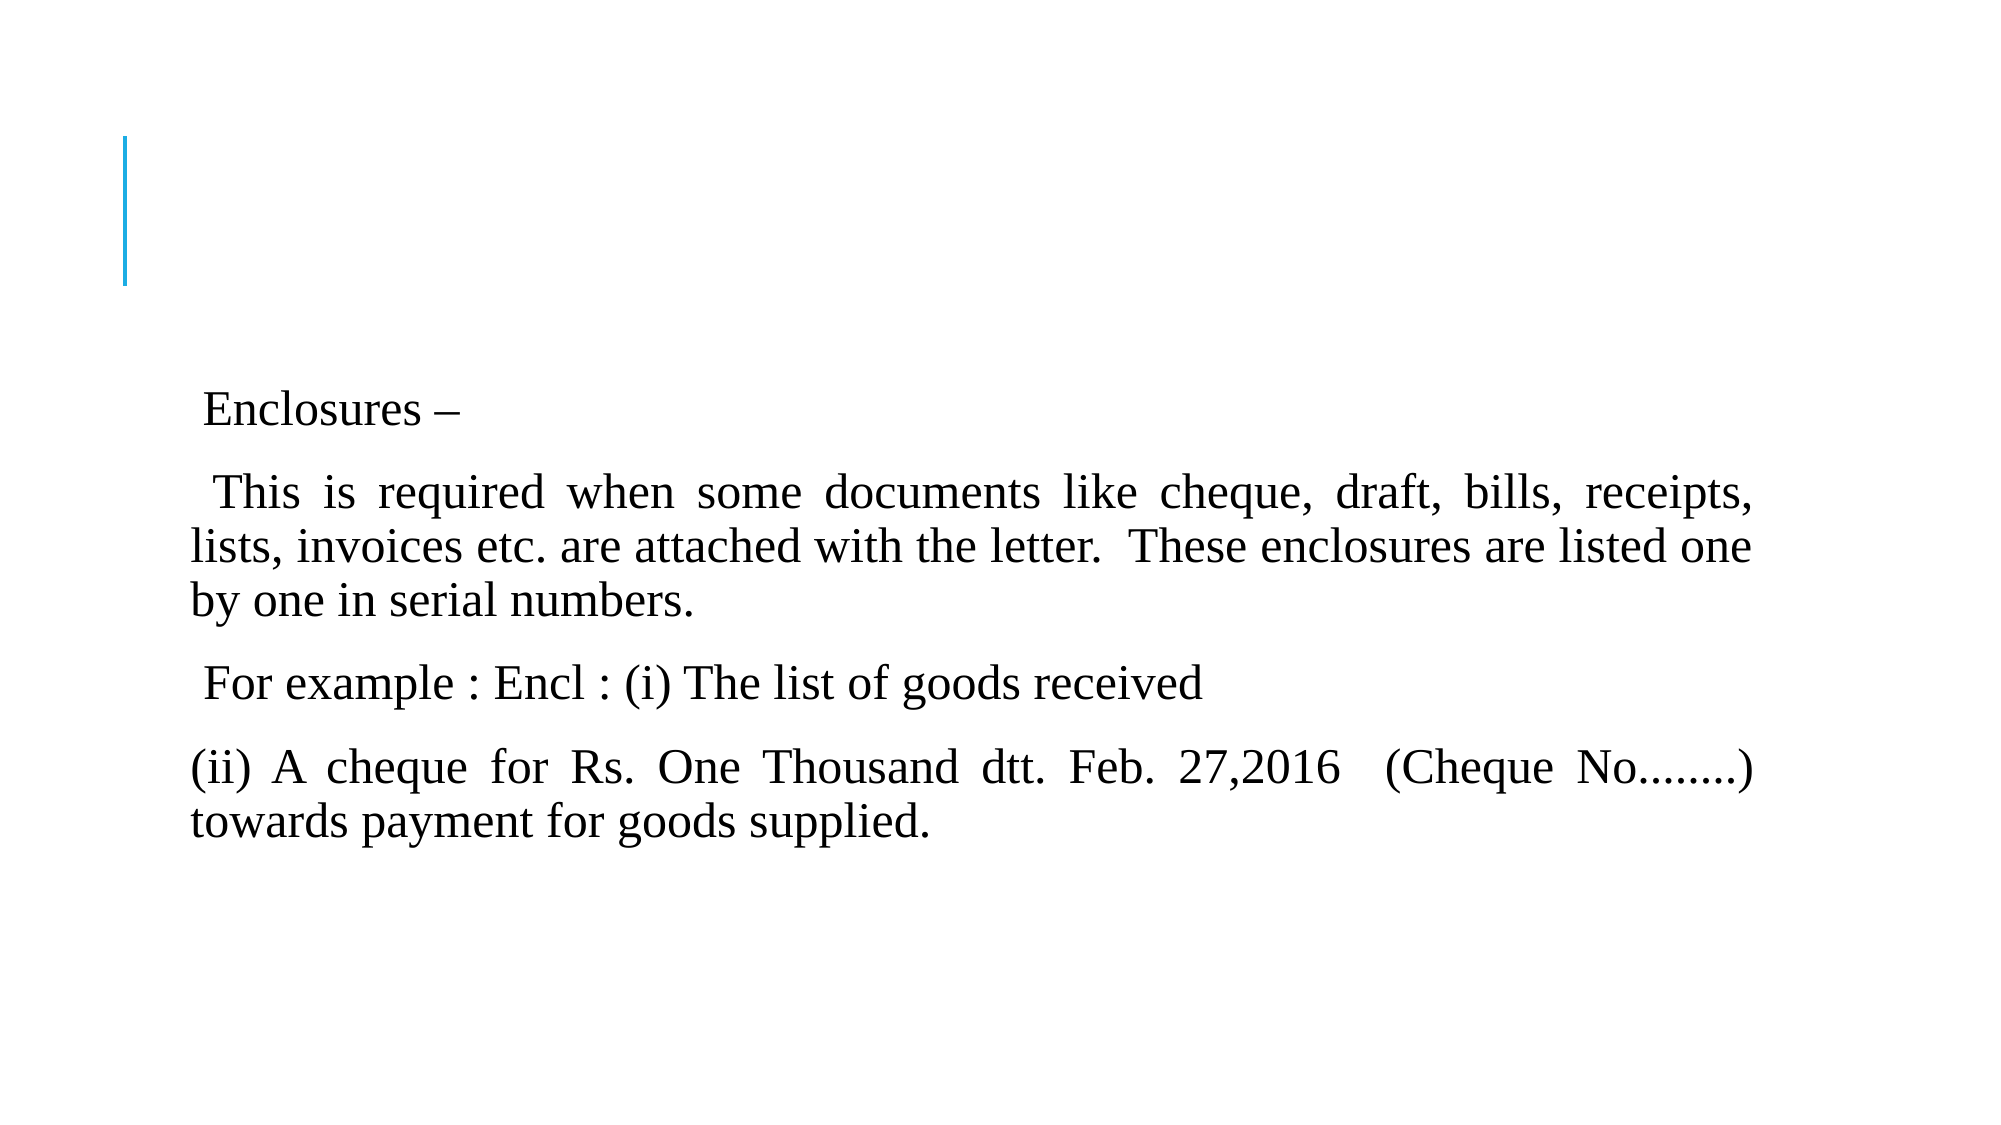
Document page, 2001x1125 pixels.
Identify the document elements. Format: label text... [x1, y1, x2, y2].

list Enclosures – This is required when some documents like cheque, draft, bills, receipts, lists, invoices etc. are attached with the letter. These enclosures are listed one by one in serial numbers. For example : Encl : (i) The list of goods received (ii) A cheque for Rs. One Thousand dtt. Feb. 27,2016 (Cheque No........) towards payment for goods supplied. [168, 375, 1763, 1035]
